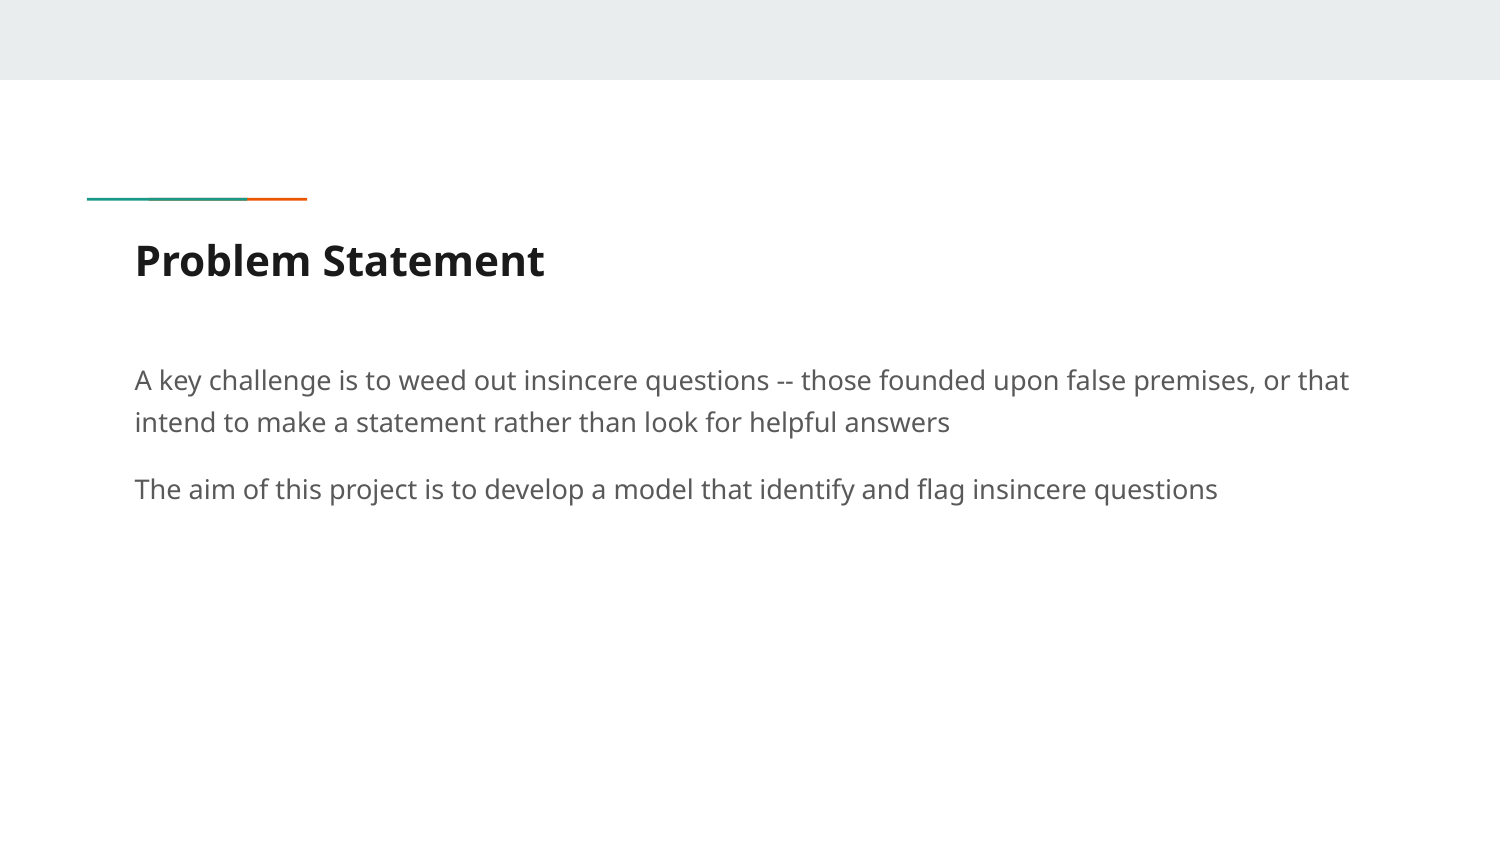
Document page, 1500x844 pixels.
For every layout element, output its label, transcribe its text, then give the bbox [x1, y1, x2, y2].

title Problem Statement [119, 216, 1381, 305]
list A key challenge is to weed out insincere questions -- those founded upon false premises, or that intend to make a statement rather than look for helpful answers The aim of this project is to develop a model that identify and flag insincere questions [119, 341, 1381, 712]
